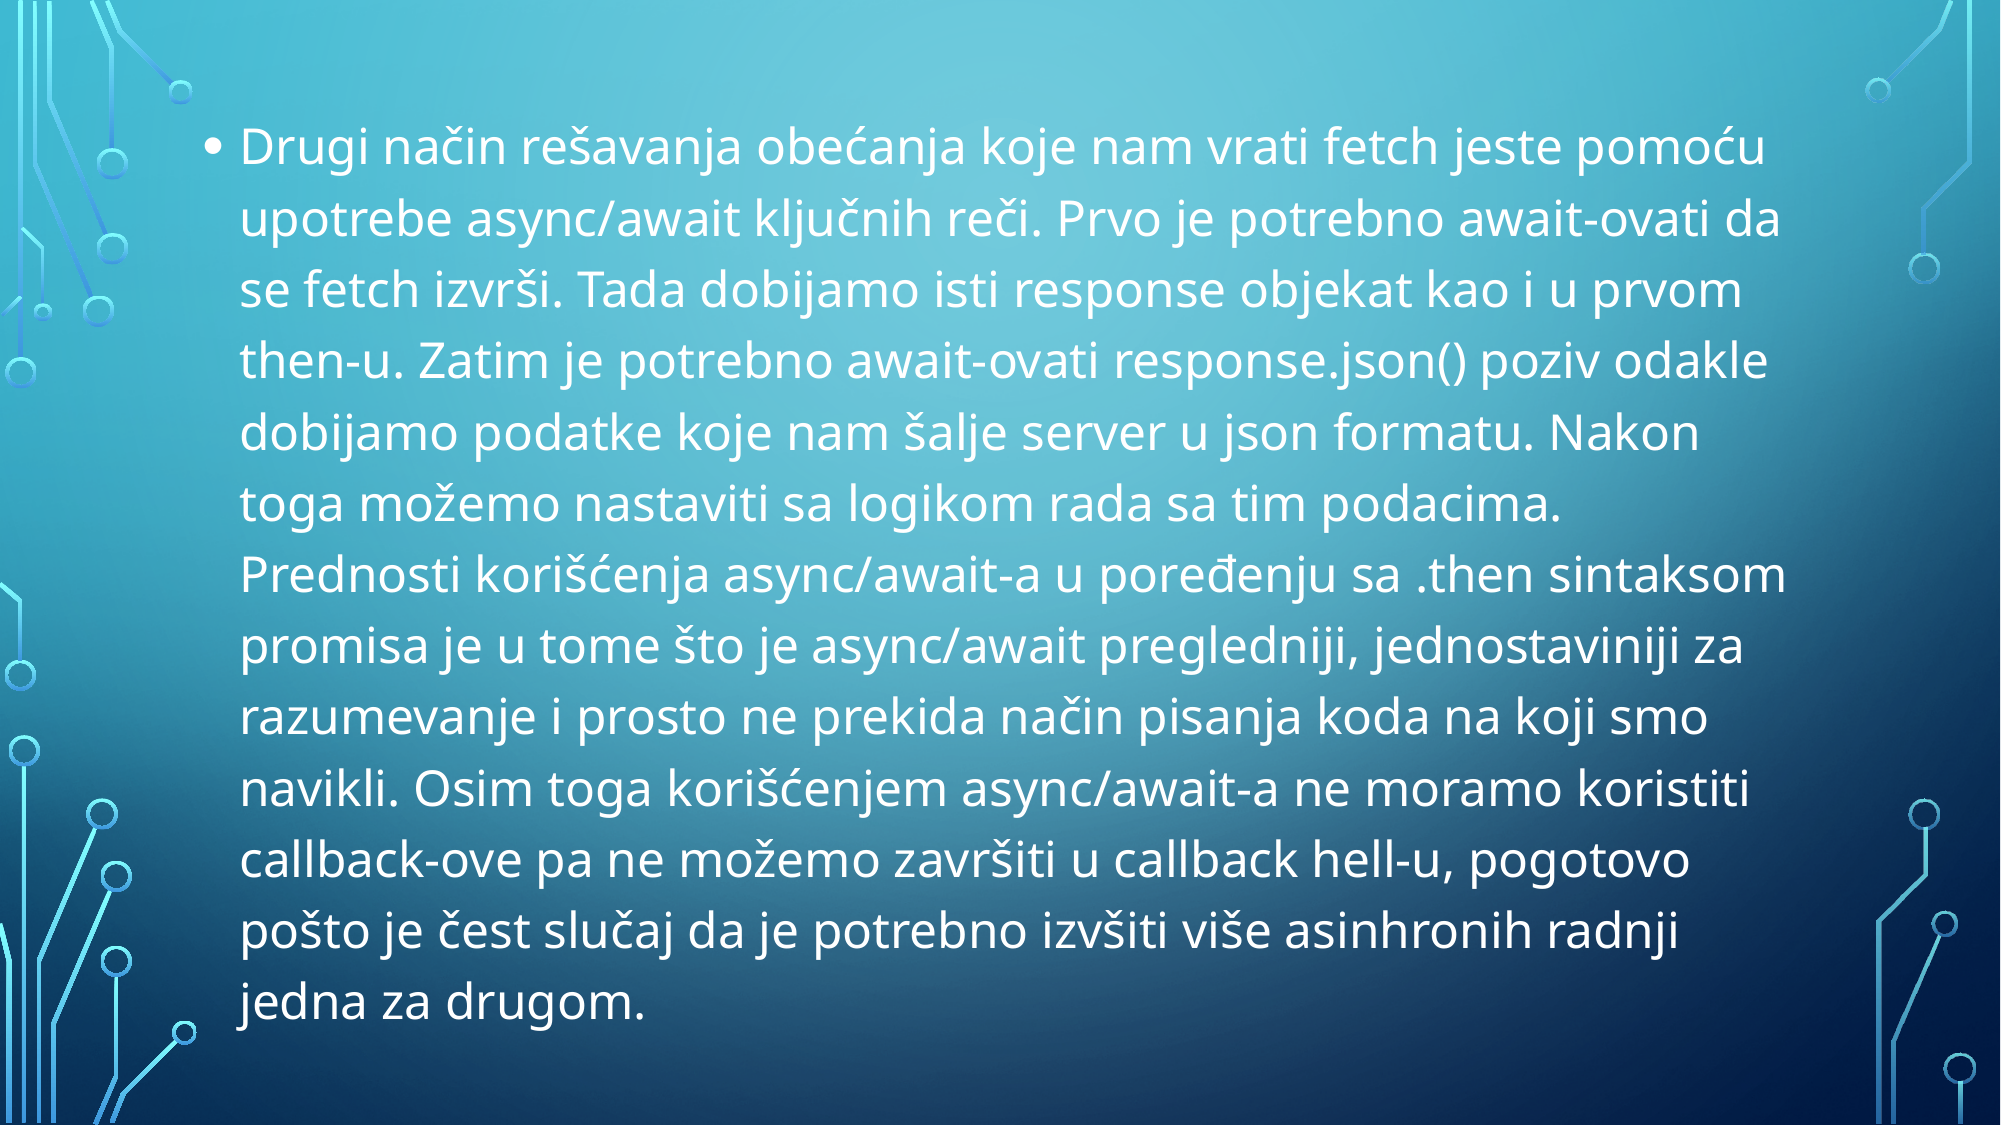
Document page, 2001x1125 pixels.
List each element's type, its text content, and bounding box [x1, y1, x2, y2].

list Drugi način rešavanja obećanja koje nam vrati fetch jeste pomoću upotrebe async/await ključnih reči. Prvo je potrebno await-ovati da se fetch izvrši. Tada dobijamo isti response objekat kao i u prvom then-u. Zatim je potrebno await-ovati response.json() poziv odakle dobijamo podatke koje nam šalje server u json formatu. Nakon toga možemo nastaviti sa logikom rada sa tim podacima. Prednosti korišćenja async/await-a u poređenju sa .then sintaksom promisa je u tome što je async/await pregledniji, jednostaviniji za razumevanje i prosto ne prekida način pisanja koda na koji smo navikli. Osim toga korišćenjem async/await-a ne moramo koristiti callback-ove pa ne možemo završiti u callback hell-u, pogotovo pošto je čest slučaj da je potrebno izvšiti više asinhronih radnji jedna za drugom. [187, 96, 1813, 1039]
